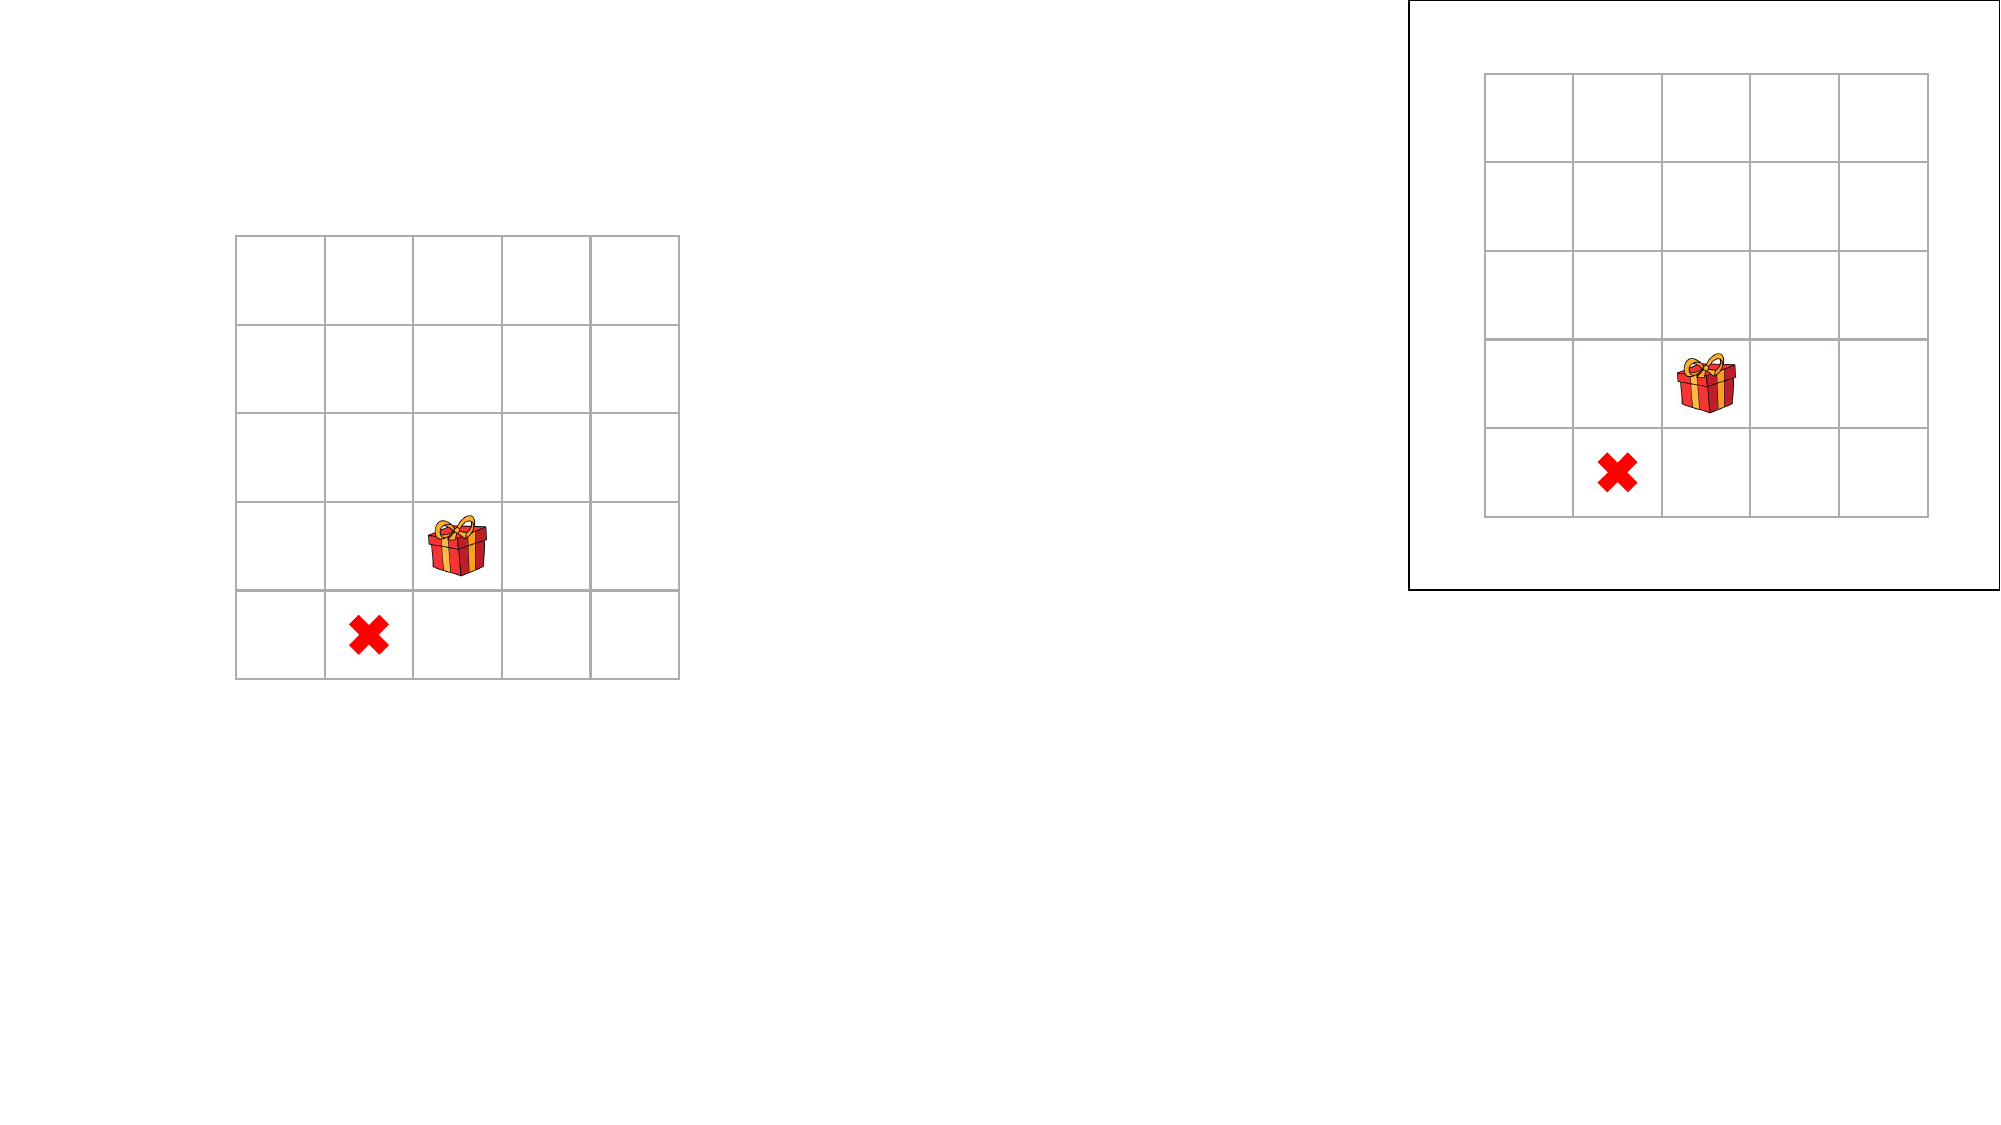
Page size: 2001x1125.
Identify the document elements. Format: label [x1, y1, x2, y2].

text_box [1484, 73, 1928, 517]
text_box [1408, 0, 2000, 591]
text_box [236, 236, 680, 680]
